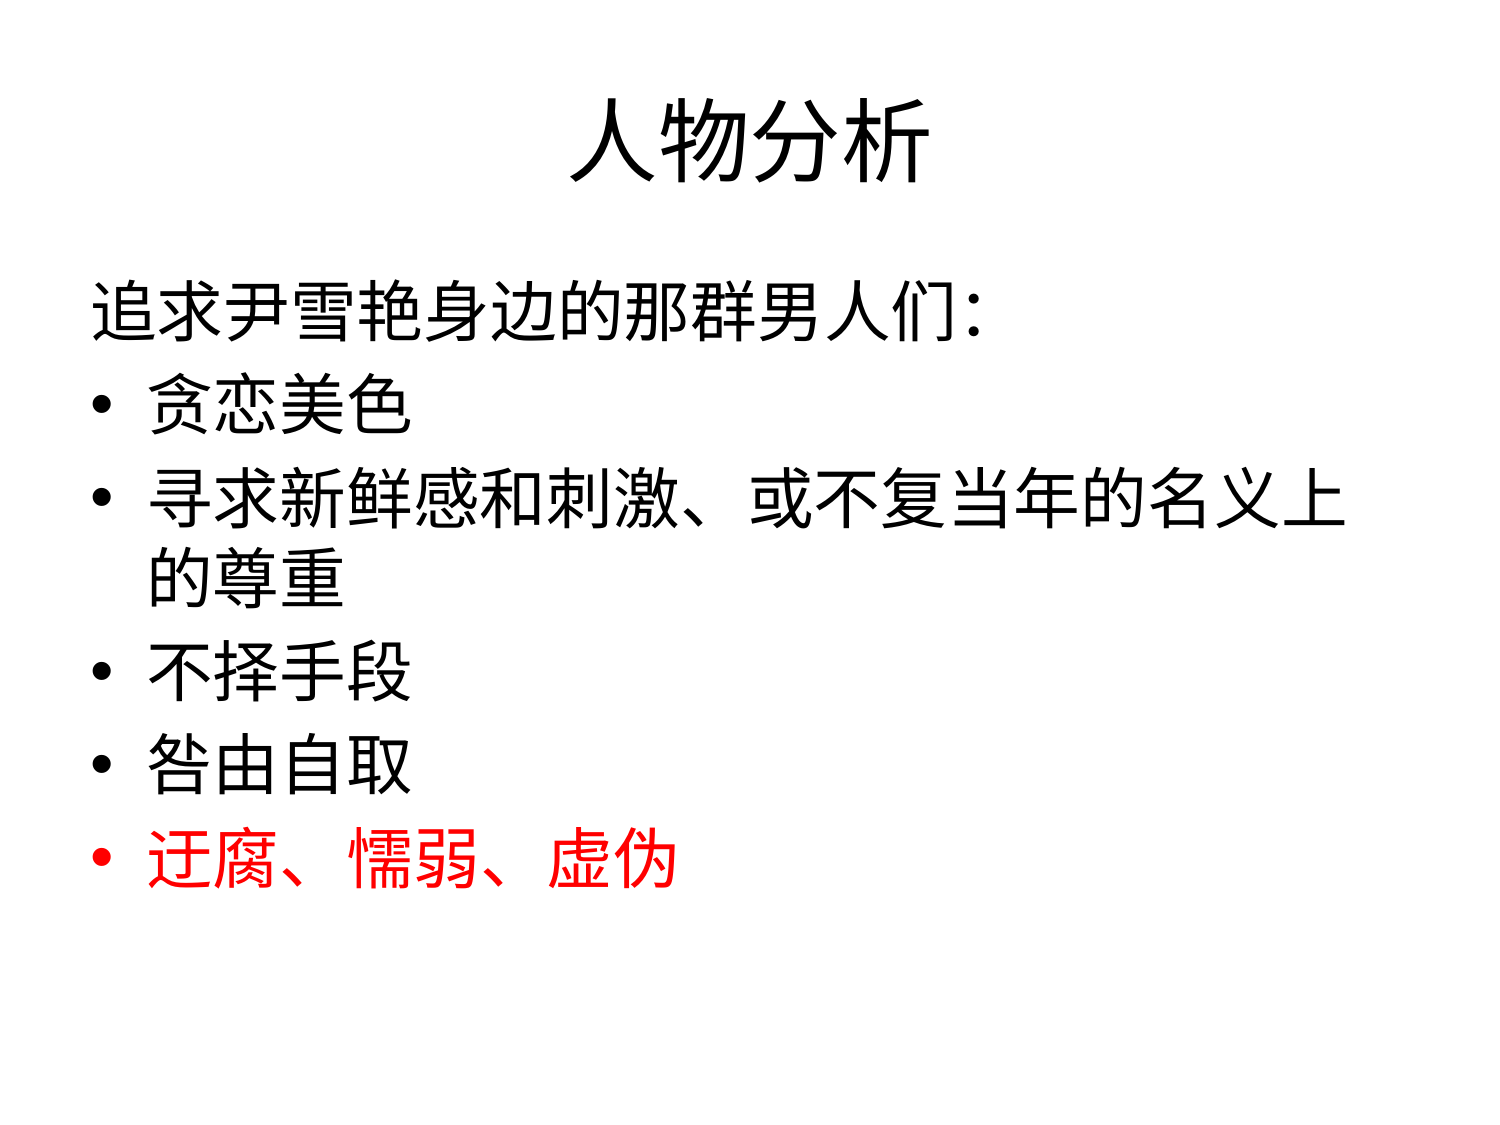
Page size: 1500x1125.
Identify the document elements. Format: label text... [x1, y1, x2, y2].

title 人物分析 [75, 45, 1425, 233]
list 追求尹雪艳身边的那群男人们： 贪恋美色 寻求新鲜感和刺激、或不复当年的名义上的尊重 不择手段 咎由自取 迂腐、懦弱、虚伪 [75, 262, 1425, 1005]
